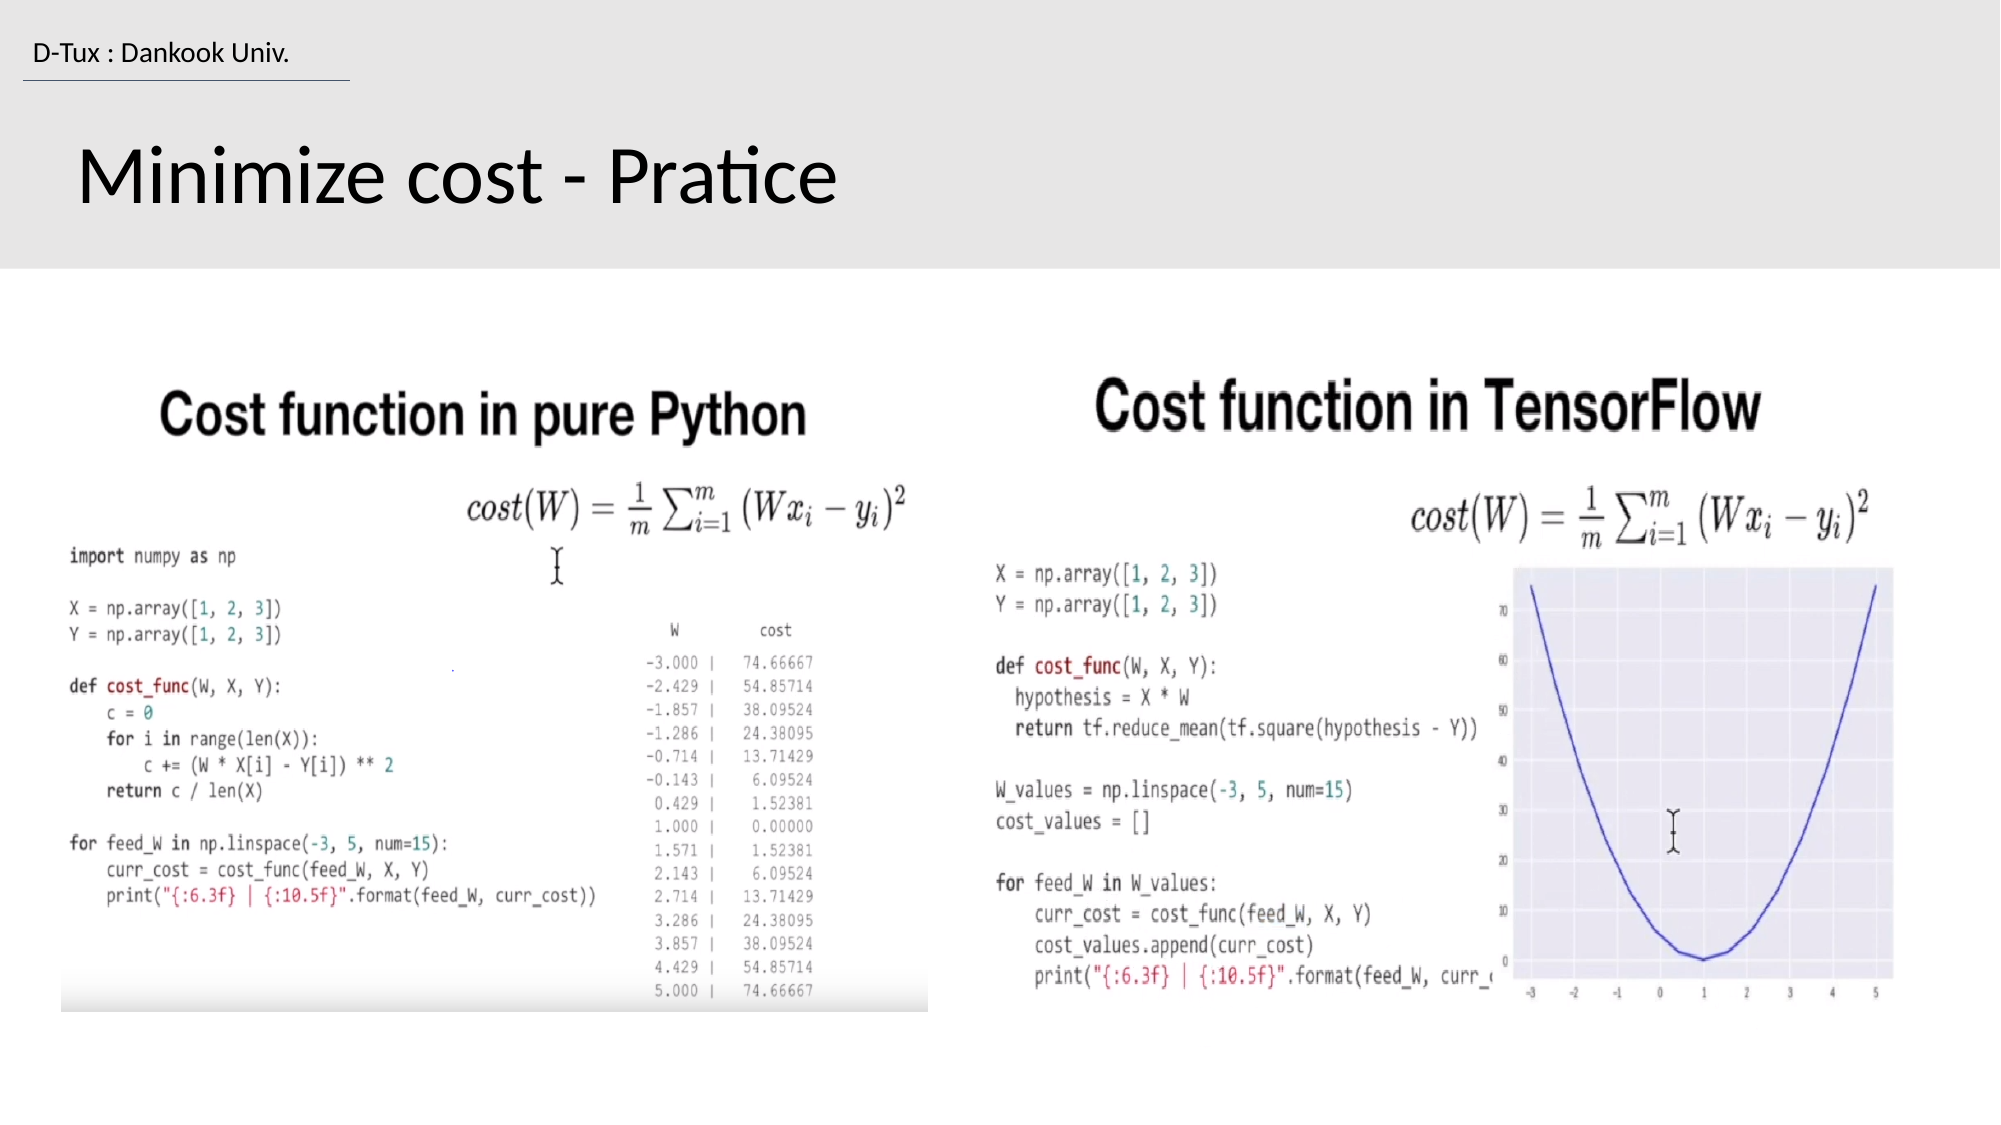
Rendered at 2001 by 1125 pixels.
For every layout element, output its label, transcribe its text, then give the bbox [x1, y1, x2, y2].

text_box Minimize cost - Pratice [61, 113, 1070, 228]
picture [61, 342, 928, 1012]
picture [973, 331, 1913, 1050]
text_box [0, 0, 2000, 270]
text_box D-Tux : Dankook Univ. [18, 25, 306, 76]
